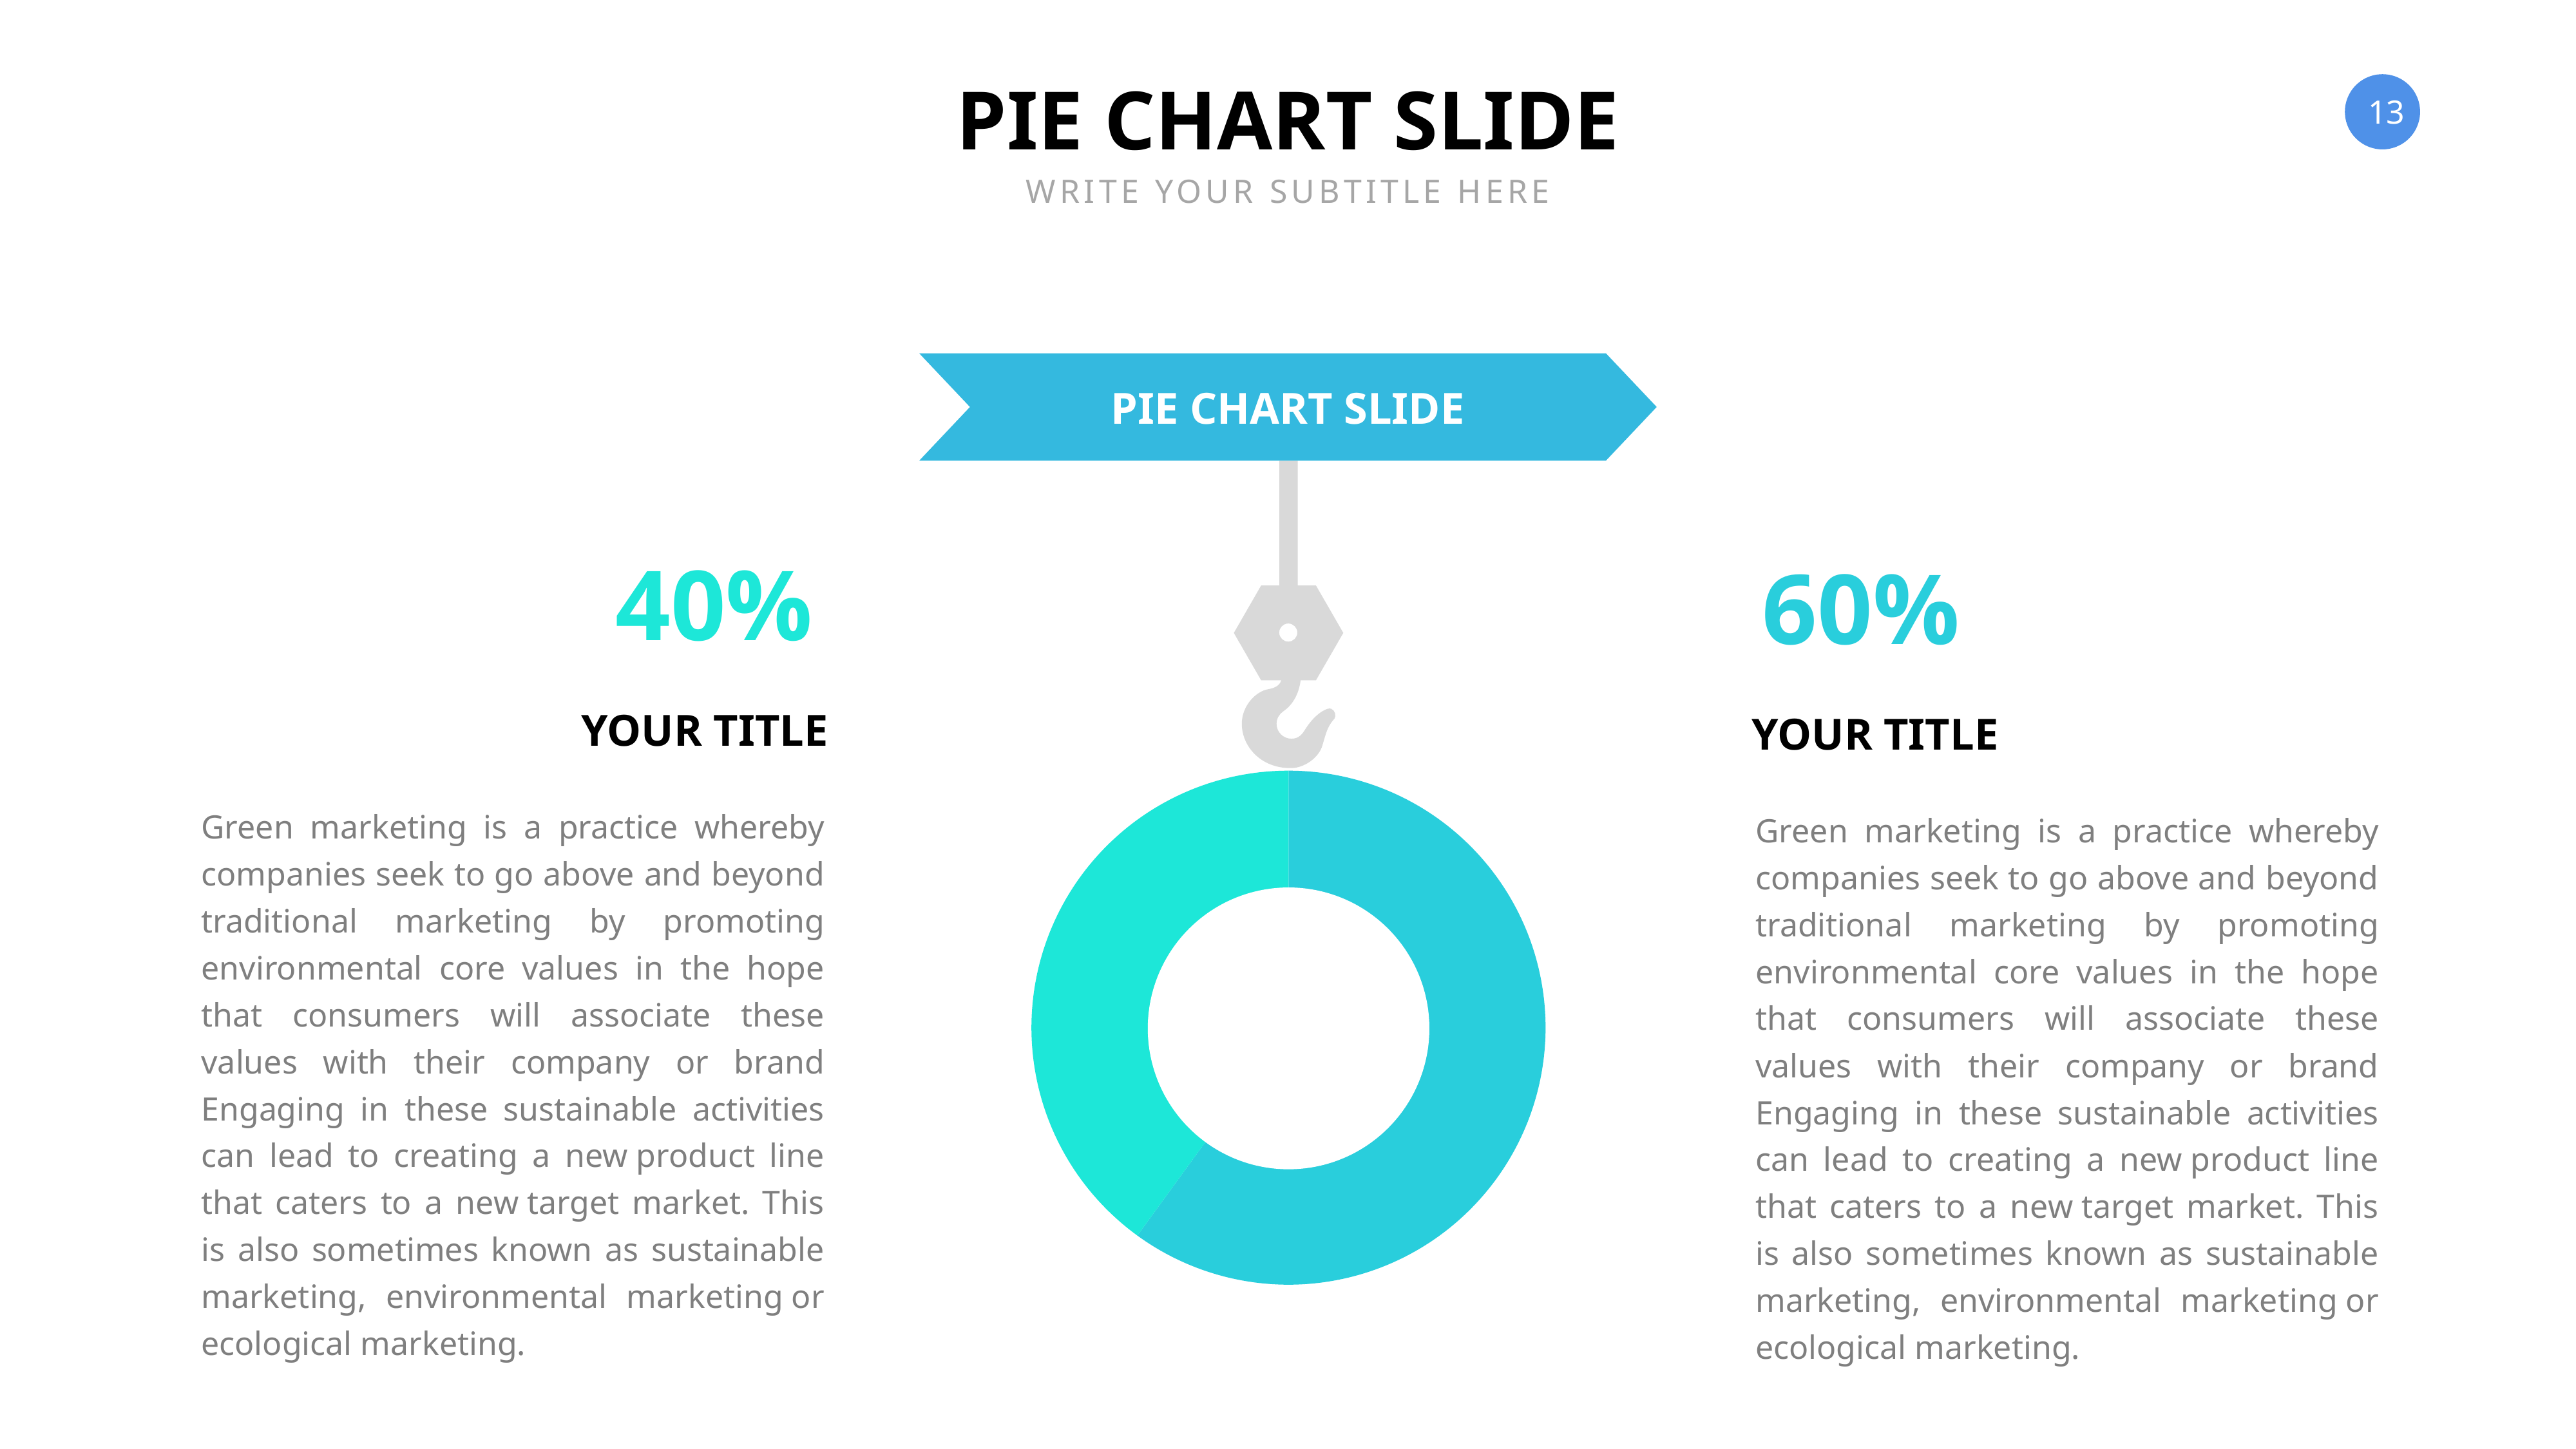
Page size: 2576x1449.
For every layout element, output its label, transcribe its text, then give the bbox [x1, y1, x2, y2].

text_box [919, 353, 1657, 461]
text_box 60% [1752, 542, 1970, 668]
text_box [1234, 461, 1344, 768]
text_box WRITE YOUR SUBTITLE HERE [1016, 166, 1560, 215]
text_box YOUR TITLE [571, 698, 839, 760]
chart [1028, 768, 1549, 1289]
text_box 40% [606, 539, 823, 665]
text_box PIE CHART SLIDE [946, 64, 1630, 171]
text_box Green marketing is a practice whereby companies seek to go above and beyond traditional marketing by promoting environmental core values in the hope that consumers will associate these values with their company or brand Engaging in these sustainable activities can lead to creating a new product line that caters to a new target market. This is also sometimes known as sustainable marketing, environmental marketing or ecological marketing. [1746, 797, 2389, 1371]
text_box Green marketing is a practice whereby companies seek to go above and beyond traditional marketing by promoting environmental core values in the hope that consumers will associate these values with their company or brand Engaging in these sustainable activities can lead to creating a new product line that caters to a new target market. This is also sometimes known as sustainable marketing, environmental marketing or ecological marketing. [191, 793, 835, 1367]
text_box YOUR TITLE [1742, 702, 2008, 764]
text_box PIE CHART SLIDE [1101, 376, 1475, 438]
